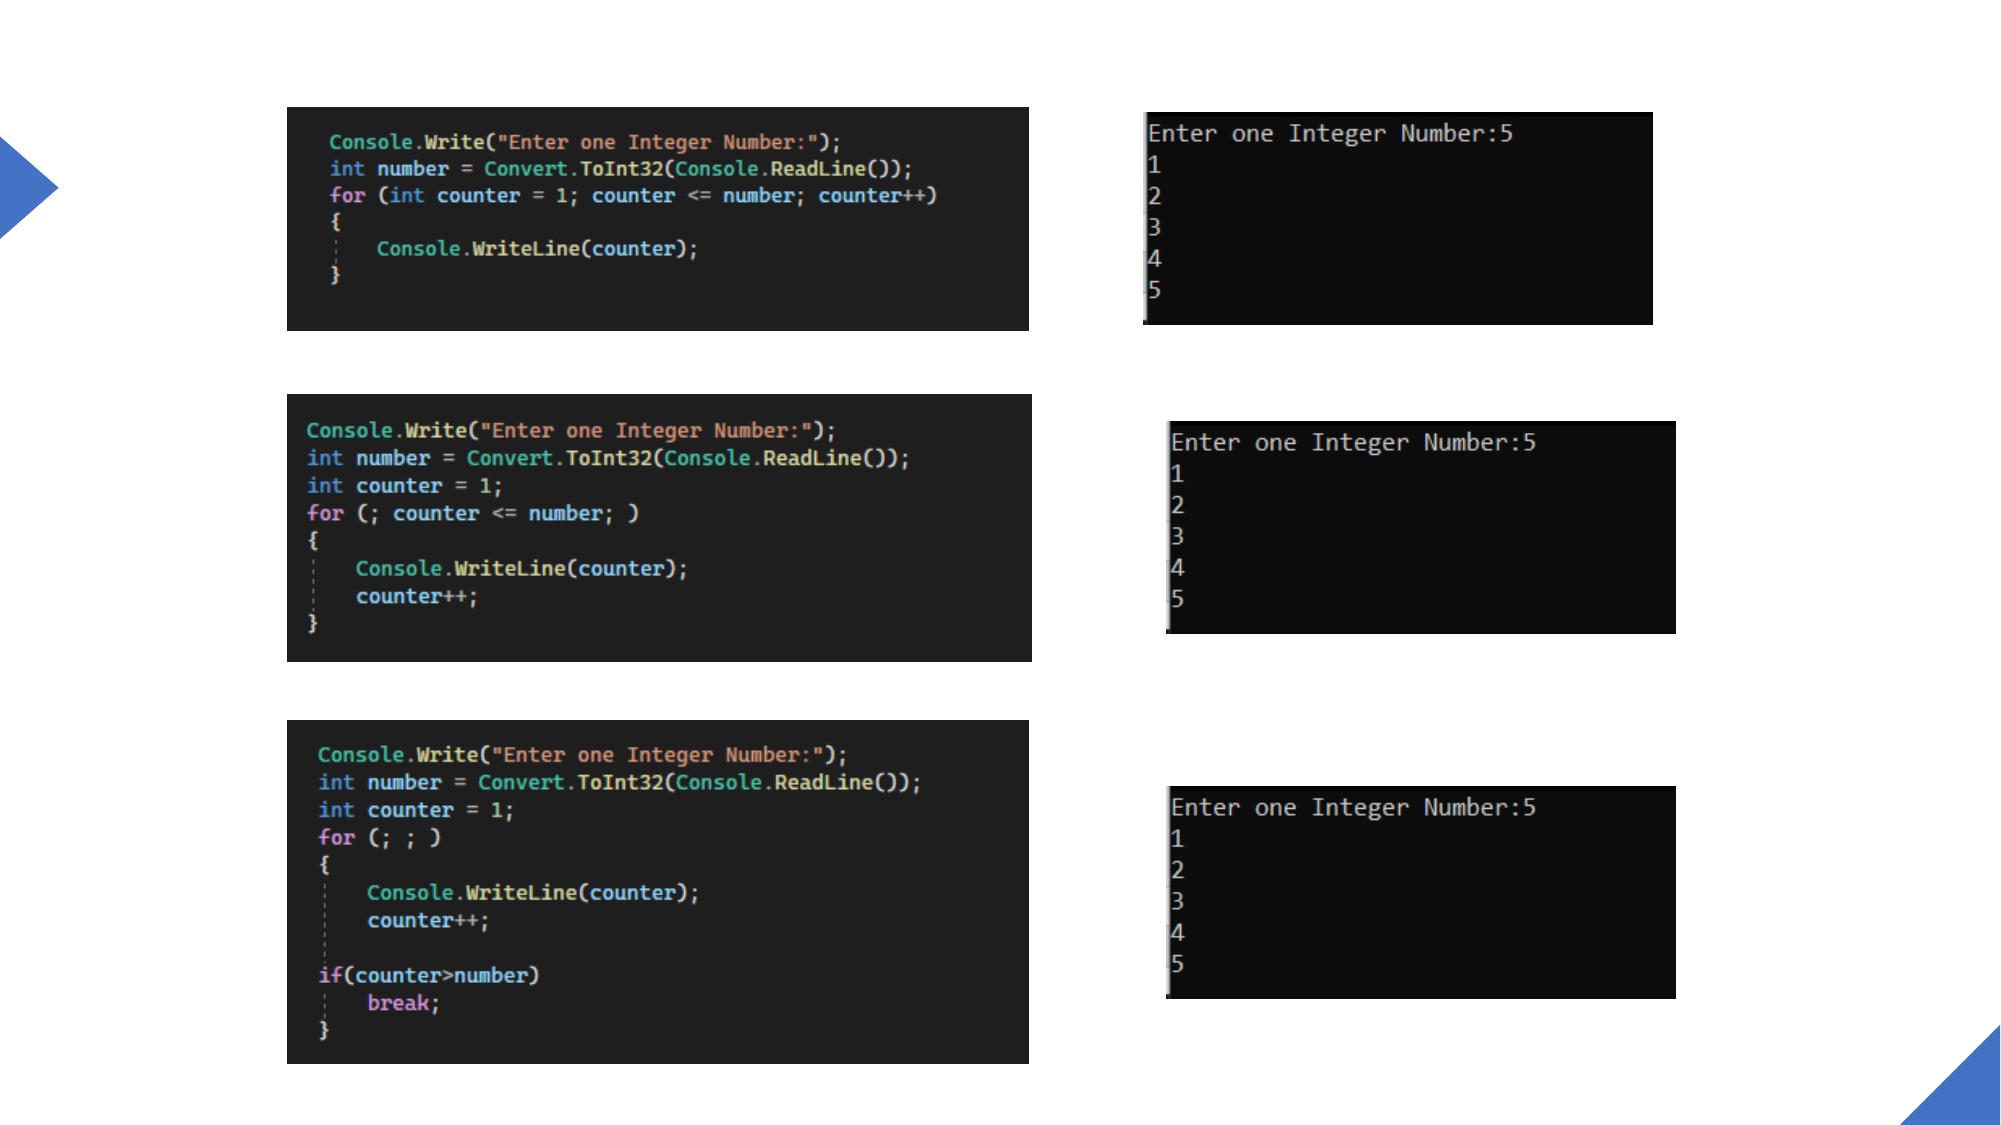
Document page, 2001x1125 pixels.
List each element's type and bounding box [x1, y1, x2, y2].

picture [1143, 112, 1653, 325]
picture [1166, 421, 1676, 634]
picture [1166, 785, 1676, 999]
picture [287, 394, 1032, 662]
picture [287, 720, 1029, 1064]
picture [287, 106, 1029, 331]
